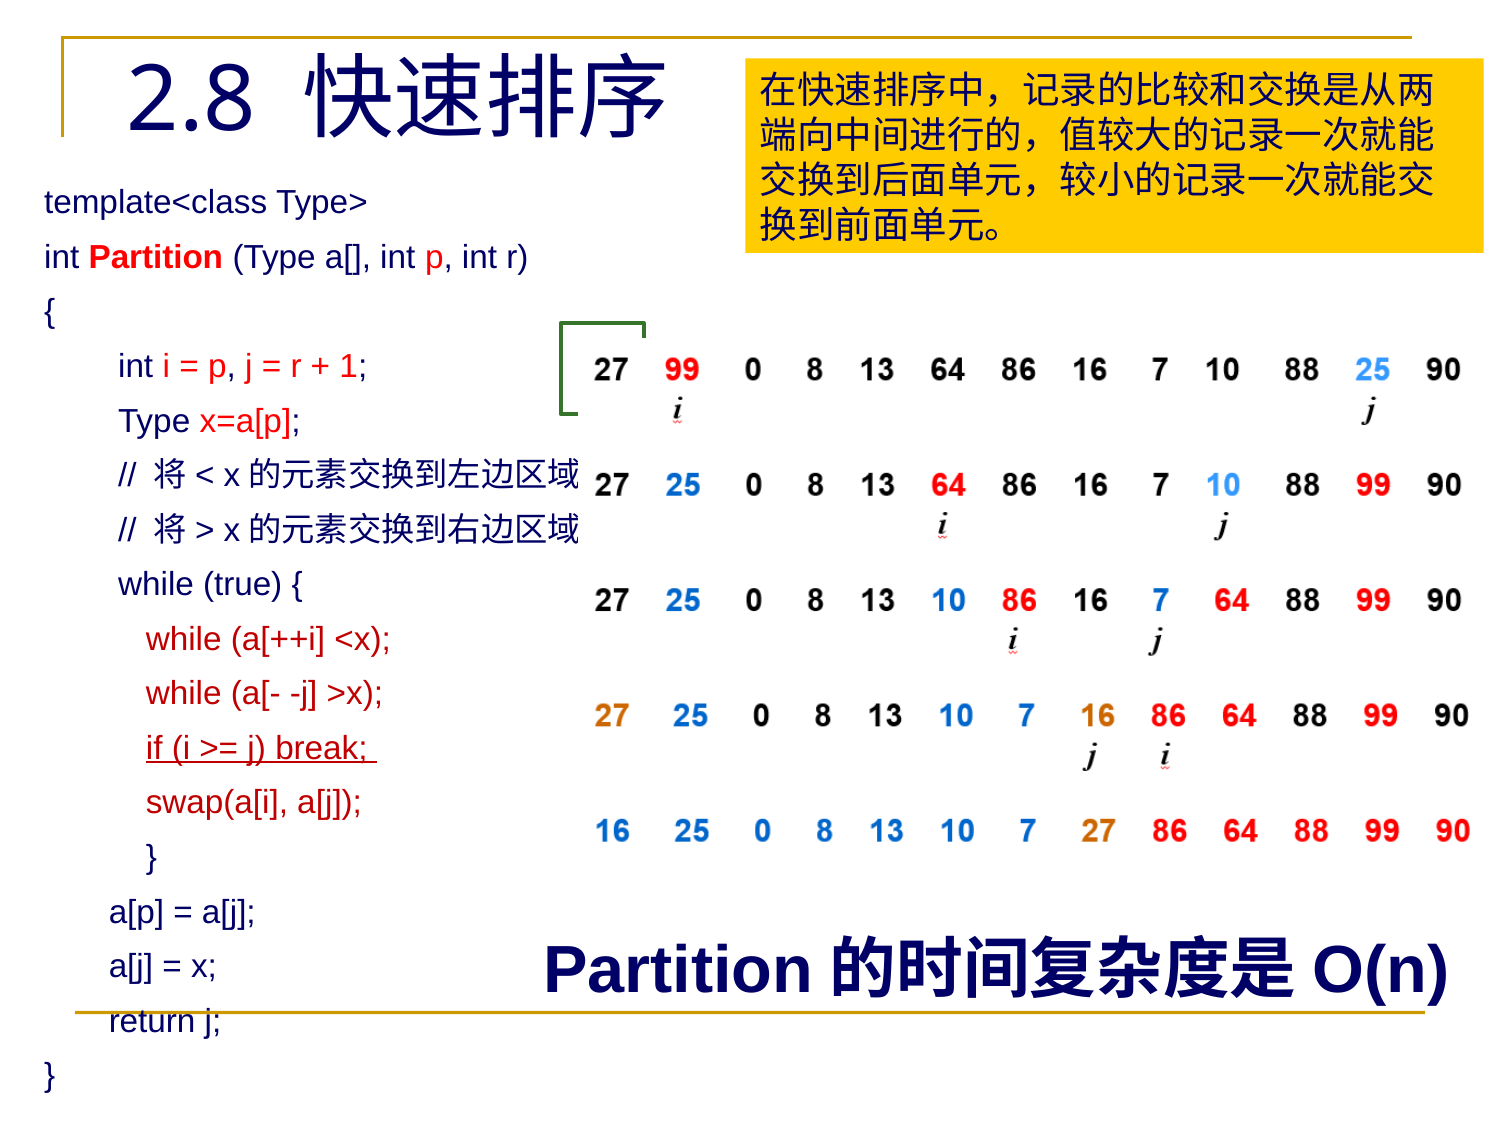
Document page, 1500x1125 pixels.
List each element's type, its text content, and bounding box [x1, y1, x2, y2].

picture [578, 337, 1495, 870]
text_box 2.8 快速排序 [112, 0, 1388, 188]
text_box template<class Type> int Partition (Type a[], int p, int r) { int i = p, j = r + 1; Type x=a[p]; // 将< x的元素交换到左边区域 // 将> x的元素交换到右边区域 while (true) { while (a[++i] <x); while (a[- -j] >x); if (i >= j) break; swap(a[i], a[j]); } a[p] = a[j]; a[j] = x; return j; } [29, 165, 663, 1101]
text_box 在快速排序中，记录的比较和交换是从两端向中间进行的，值较大的记录一次就能交换到后面单元，较小的记录一次就能交换到前面单元。 [745, 58, 1484, 253]
text_box Partition的时间复杂度是O(n) [528, 918, 1465, 1014]
